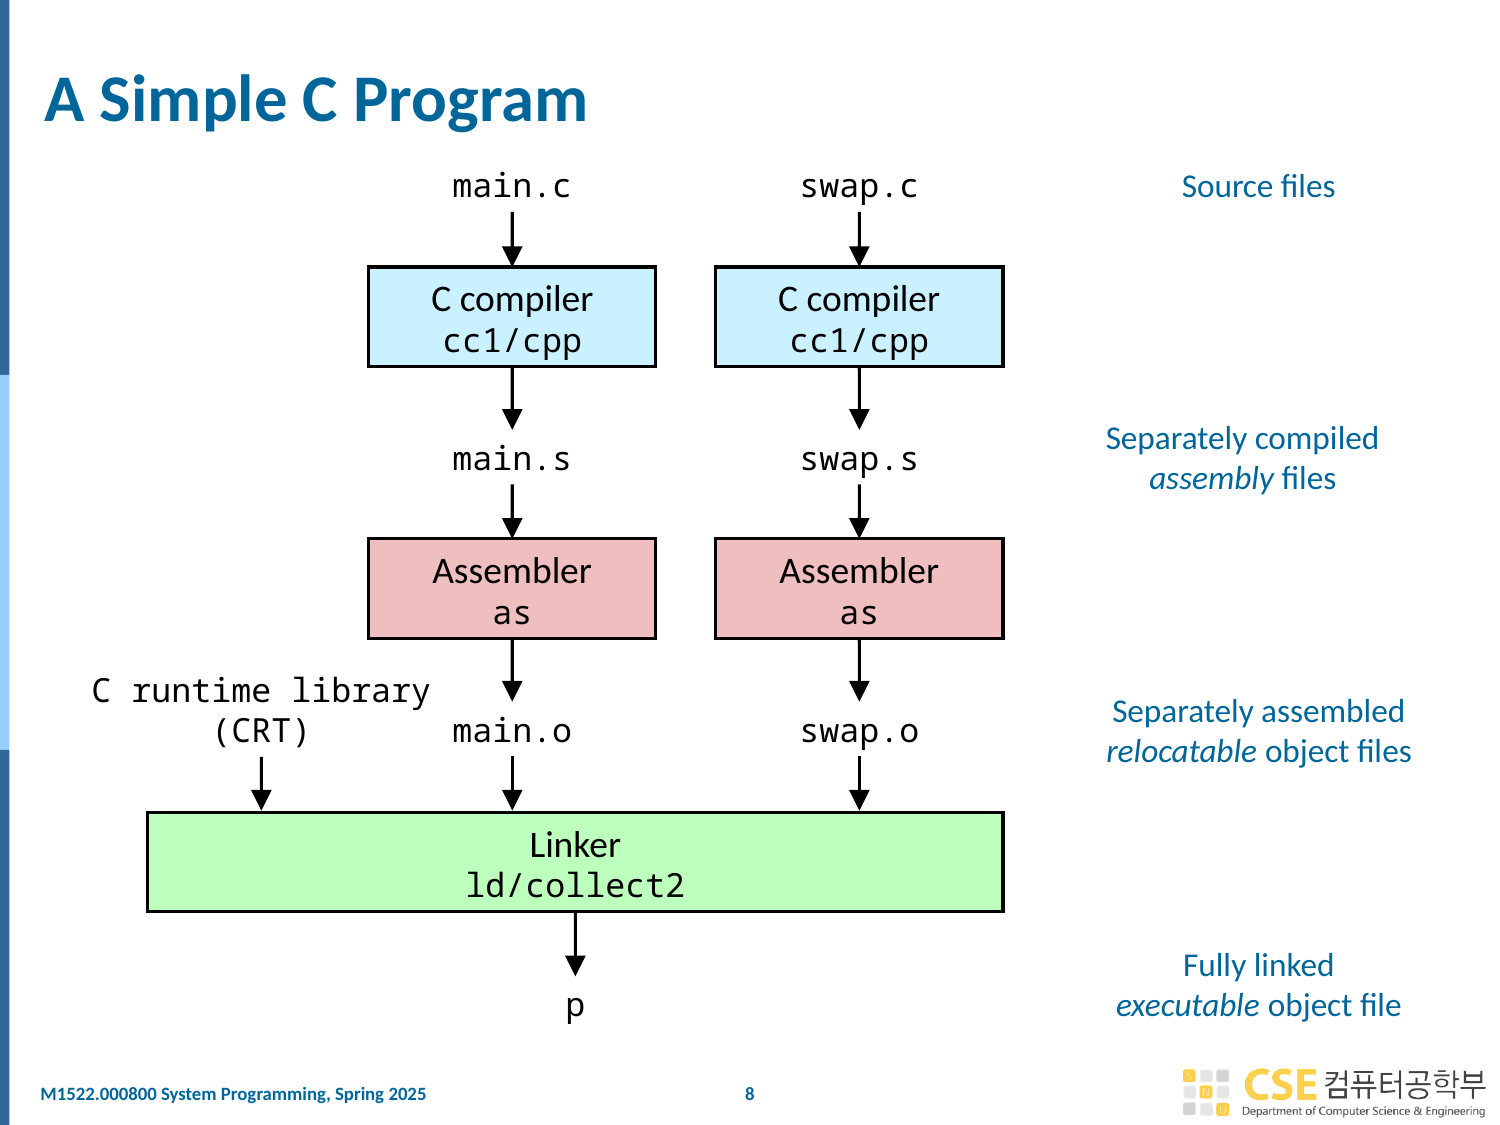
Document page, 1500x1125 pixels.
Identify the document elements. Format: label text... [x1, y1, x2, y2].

text_box main.s [437, 429, 588, 485]
text_box swap.s [784, 429, 935, 485]
text_box C compiler cc1/cpp [368, 266, 656, 367]
text_box Separately compiled assembly files [1091, 408, 1395, 504]
text_box Fully linked executable object file [1101, 935, 1417, 1031]
text_box Separately assembled relocatable object files [1091, 681, 1427, 776]
text_box p [550, 976, 601, 1031]
text_box main.c [437, 157, 588, 212]
text_box C compiler cc1/cpp [715, 266, 1003, 367]
text_box Source files [1167, 157, 1351, 212]
picture [1182, 1068, 1487, 1119]
title A Simple C Program [29, 47, 1477, 142]
text_box C runtime library (CRT) [76, 662, 447, 757]
text_box Assembler as [715, 538, 1003, 639]
text_box main.o [447, 701, 588, 757]
text_box swap.c [784, 157, 935, 212]
text_box Linker ld/collect2 [147, 812, 1003, 912]
text_box swap.o [784, 701, 935, 757]
text_box Assembler as [368, 538, 656, 639]
